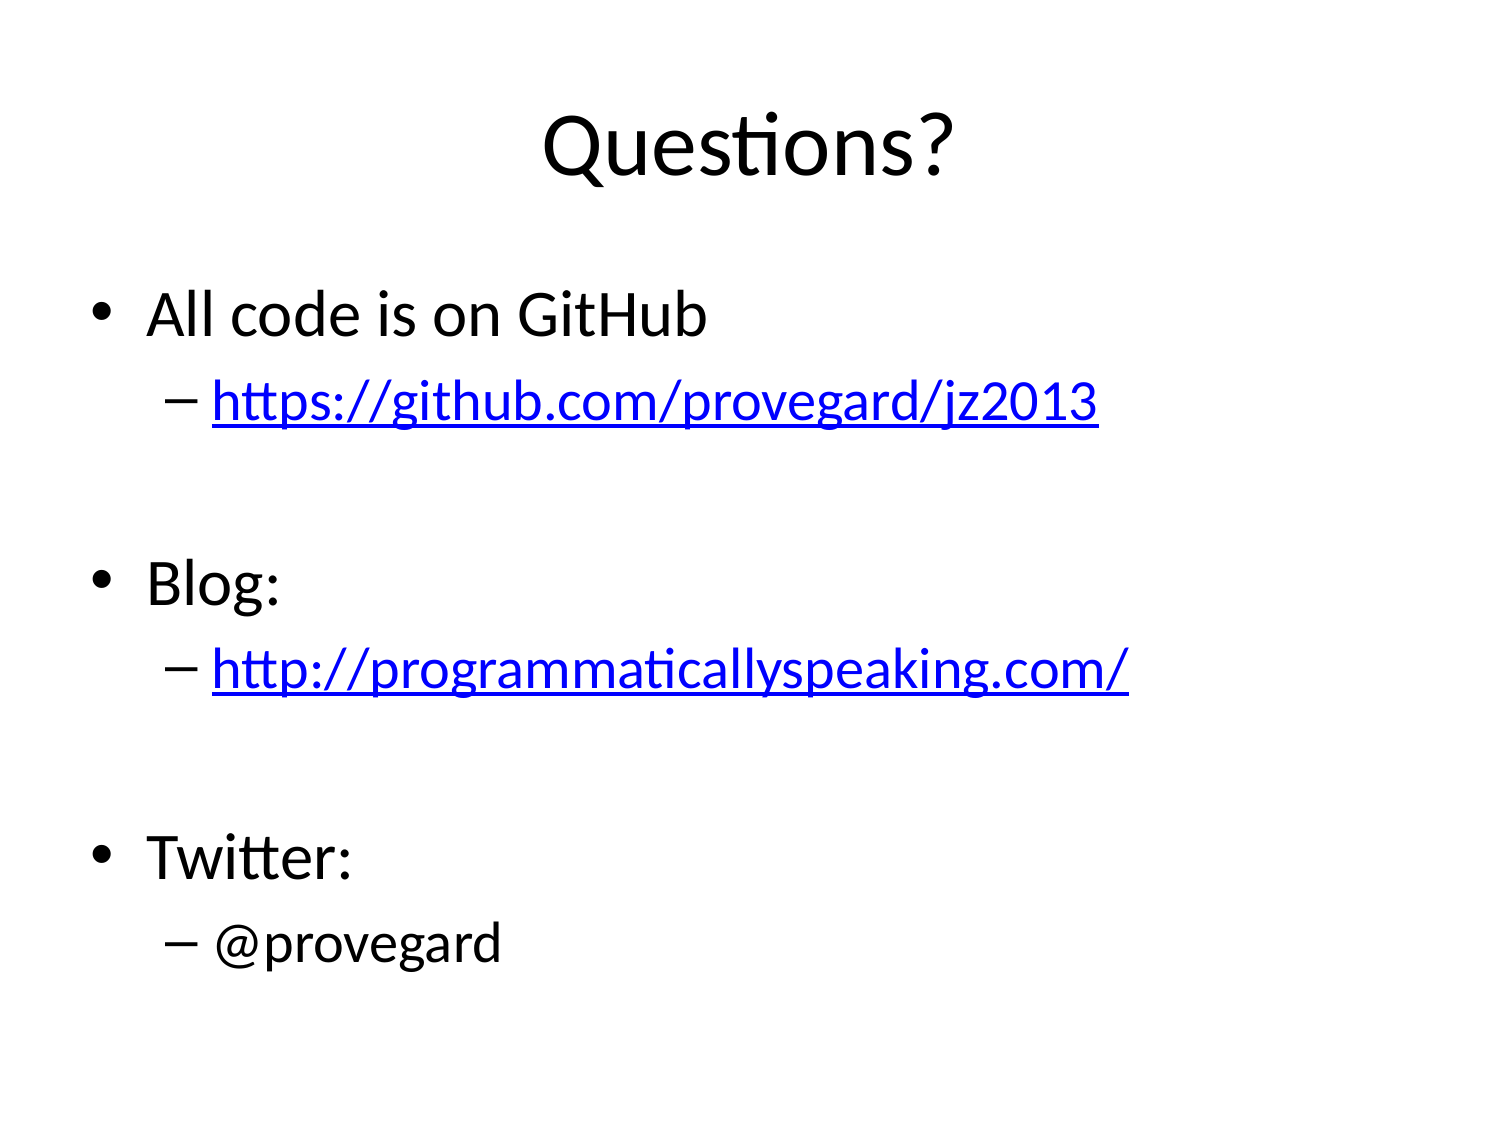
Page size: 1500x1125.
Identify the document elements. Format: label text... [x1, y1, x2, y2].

title Questions? [75, 45, 1425, 233]
list All code is on GitHub https://github.com/provegard/jz2013 Blog: http://programmaticallyspeaking.com/ Twitter: @provegard [75, 262, 1425, 1005]
